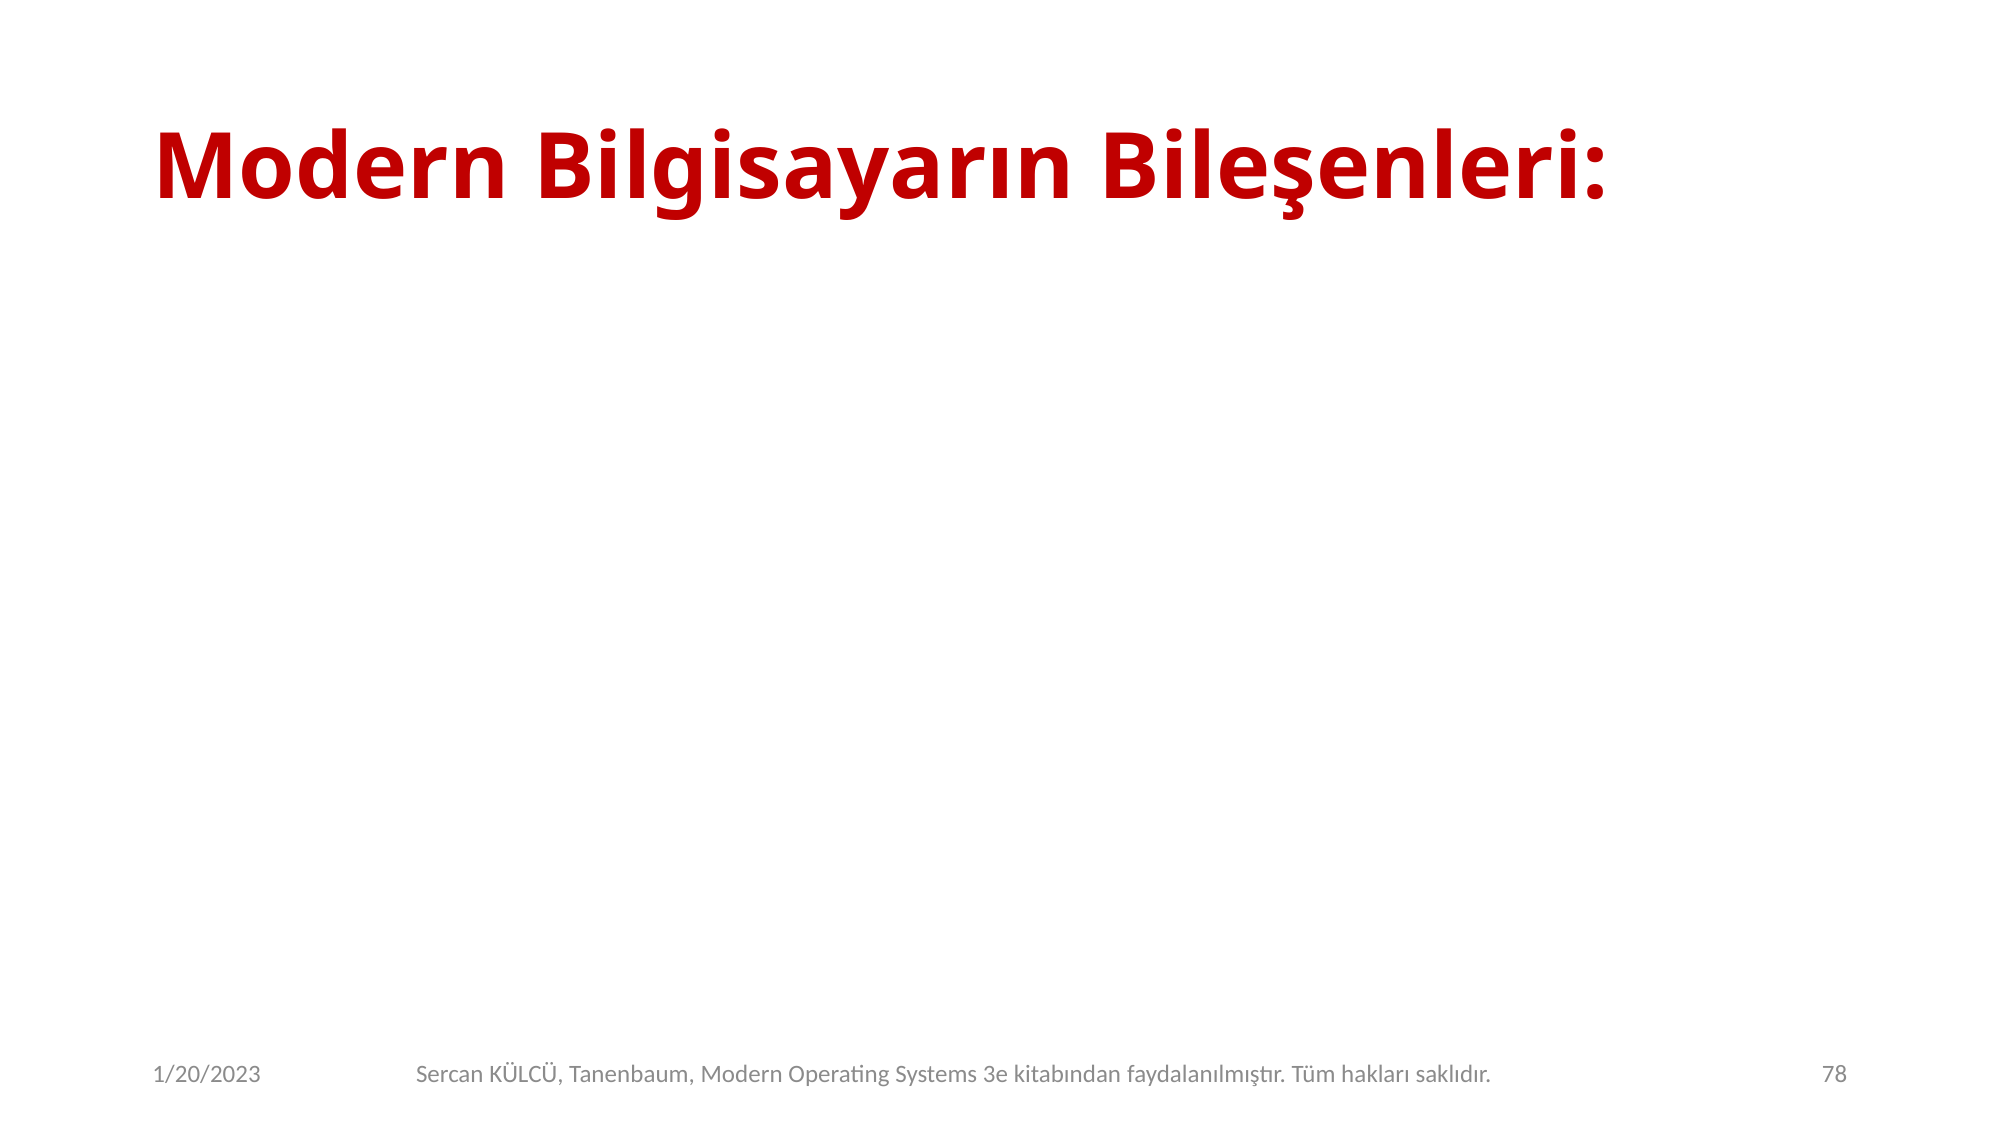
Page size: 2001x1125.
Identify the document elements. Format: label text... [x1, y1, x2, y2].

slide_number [137, 1042, 386, 1103]
slide_number 78 [1412, 1042, 1863, 1103]
title Modern Bilgisayarın Bileşenleri: [137, 59, 1863, 278]
footer Sercan KÜLCÜ, Tanenbaum, Modern Operating Systems 3e kitabından faydalanılmıştır. Tüm hakları saklıdır. [386, 1042, 1412, 1103]
